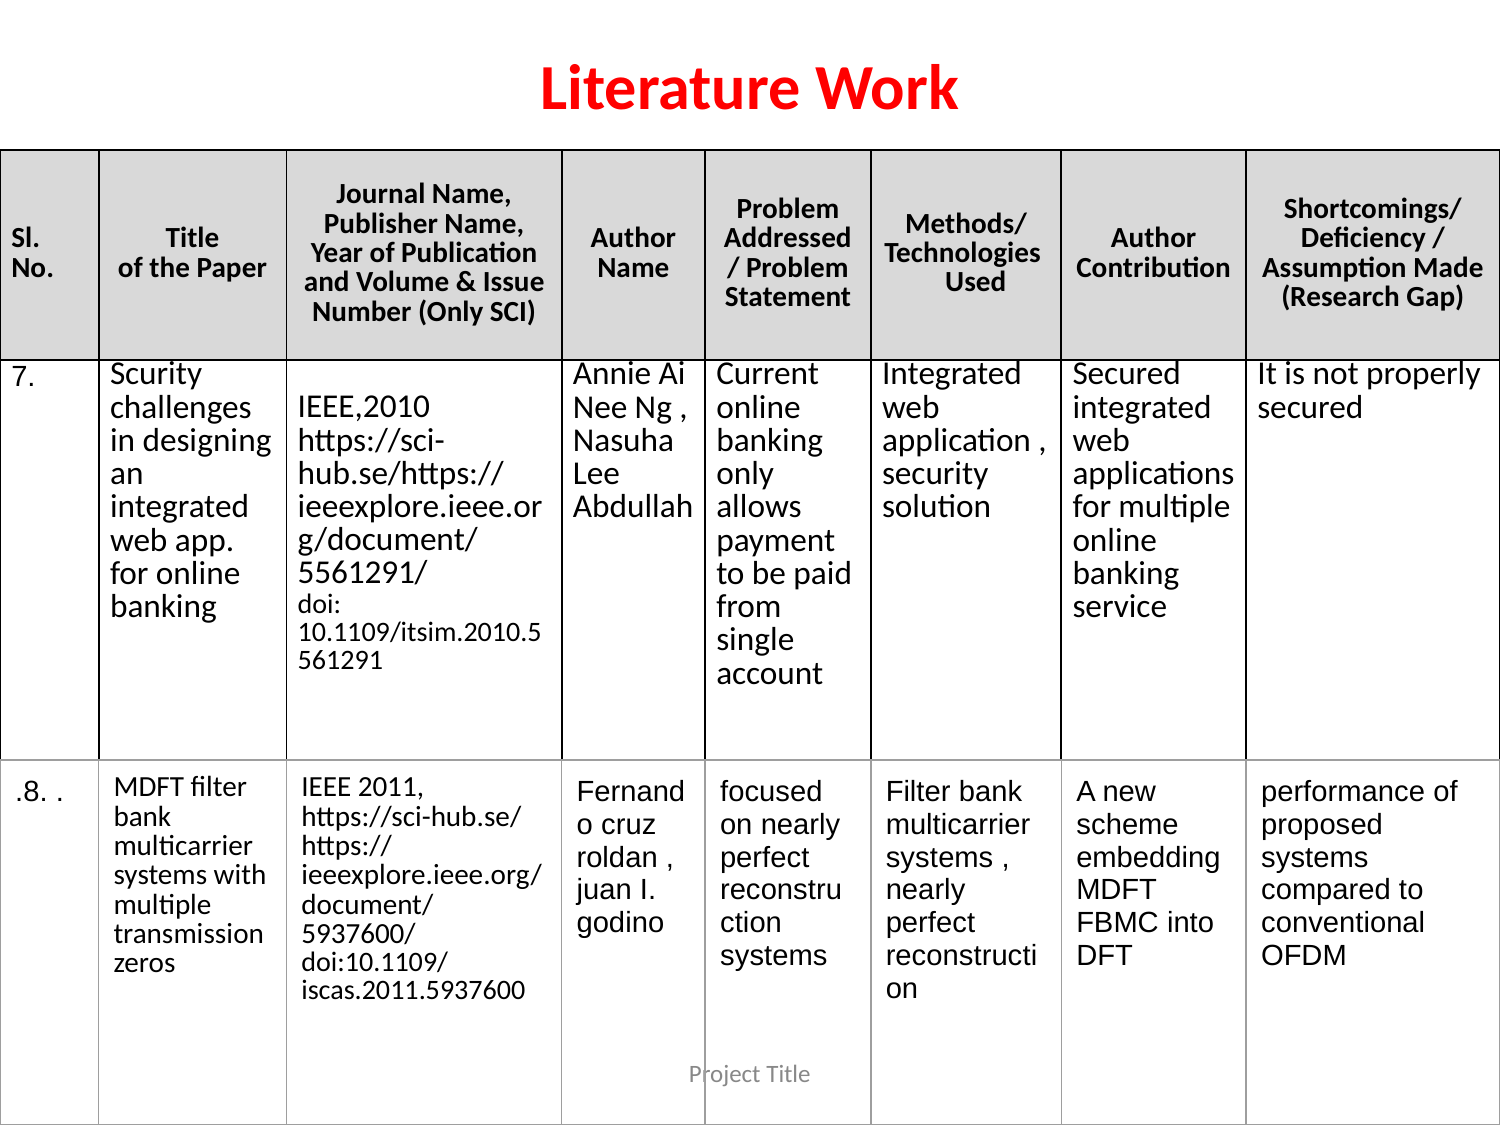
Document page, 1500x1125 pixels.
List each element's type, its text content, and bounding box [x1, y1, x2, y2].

table_cell It is not properly secured [1247, 361, 1499, 759]
table_header Methods/ Technologies Used [872, 151, 1060, 359]
table_header Title of the Paper [100, 151, 286, 359]
table_header focused on nearly perfect reconstruction systems [706, 761, 870, 1124]
table_cell Integrated web application , security solution [872, 361, 1060, 759]
table_cell IEEE,2010 https://sci-hub.se/https://ieeexplore.ieee.org/document/5561291/ doi: 10.1109/itsim.2010.5561291 [287, 361, 561, 759]
table_header Shortcomings/ Deficiency / Assumption Made (Research Gap) [1247, 151, 1499, 359]
table_header performance of proposed systems compared to conventional OFDM [1247, 761, 1499, 1124]
table_cell Annie Ai Nee Ng , Nasuha Lee Abdullah [563, 361, 704, 759]
table_header A new scheme embedding MDFT FBMC into DFT [1062, 761, 1245, 1124]
table_cell 7. [1, 361, 98, 759]
table_header Problem Addressed / Problem Statement [706, 151, 870, 359]
table_header Filter bank multicarrier systems , nearly perfect reconstruction [872, 761, 1061, 1124]
table_header IEEE 2011, https://sci-hub.se/https://ieeexplore.ieee.org/document/5937600/ doi:10.1109/iscas.2011.5937600 [287, 761, 561, 1124]
table_header Fernando cruz roldan , juan I. godino [562, 761, 704, 1124]
table_header Sl. No. [1, 151, 98, 359]
table_header Journal Name, Publisher Name, Year of Publication and Volume & Issue Number (Only SCI) [287, 151, 561, 359]
table_header .8. . [1, 761, 98, 1124]
table_header MDFT filter bank multicarrier systems with multiple transmission zeros [99, 761, 286, 1124]
title Literature Work [75, 37, 1425, 130]
table_cell Current online banking only allows payment to be paid from single account [706, 361, 870, 759]
table_cell Secured integrated web applications for multiple online banking service [1062, 361, 1245, 759]
table_header Author Name [563, 151, 704, 359]
table_header Author Contribution [1062, 151, 1245, 359]
table_cell Scurity challenges in designing an integrated web app. for online banking [100, 361, 286, 759]
